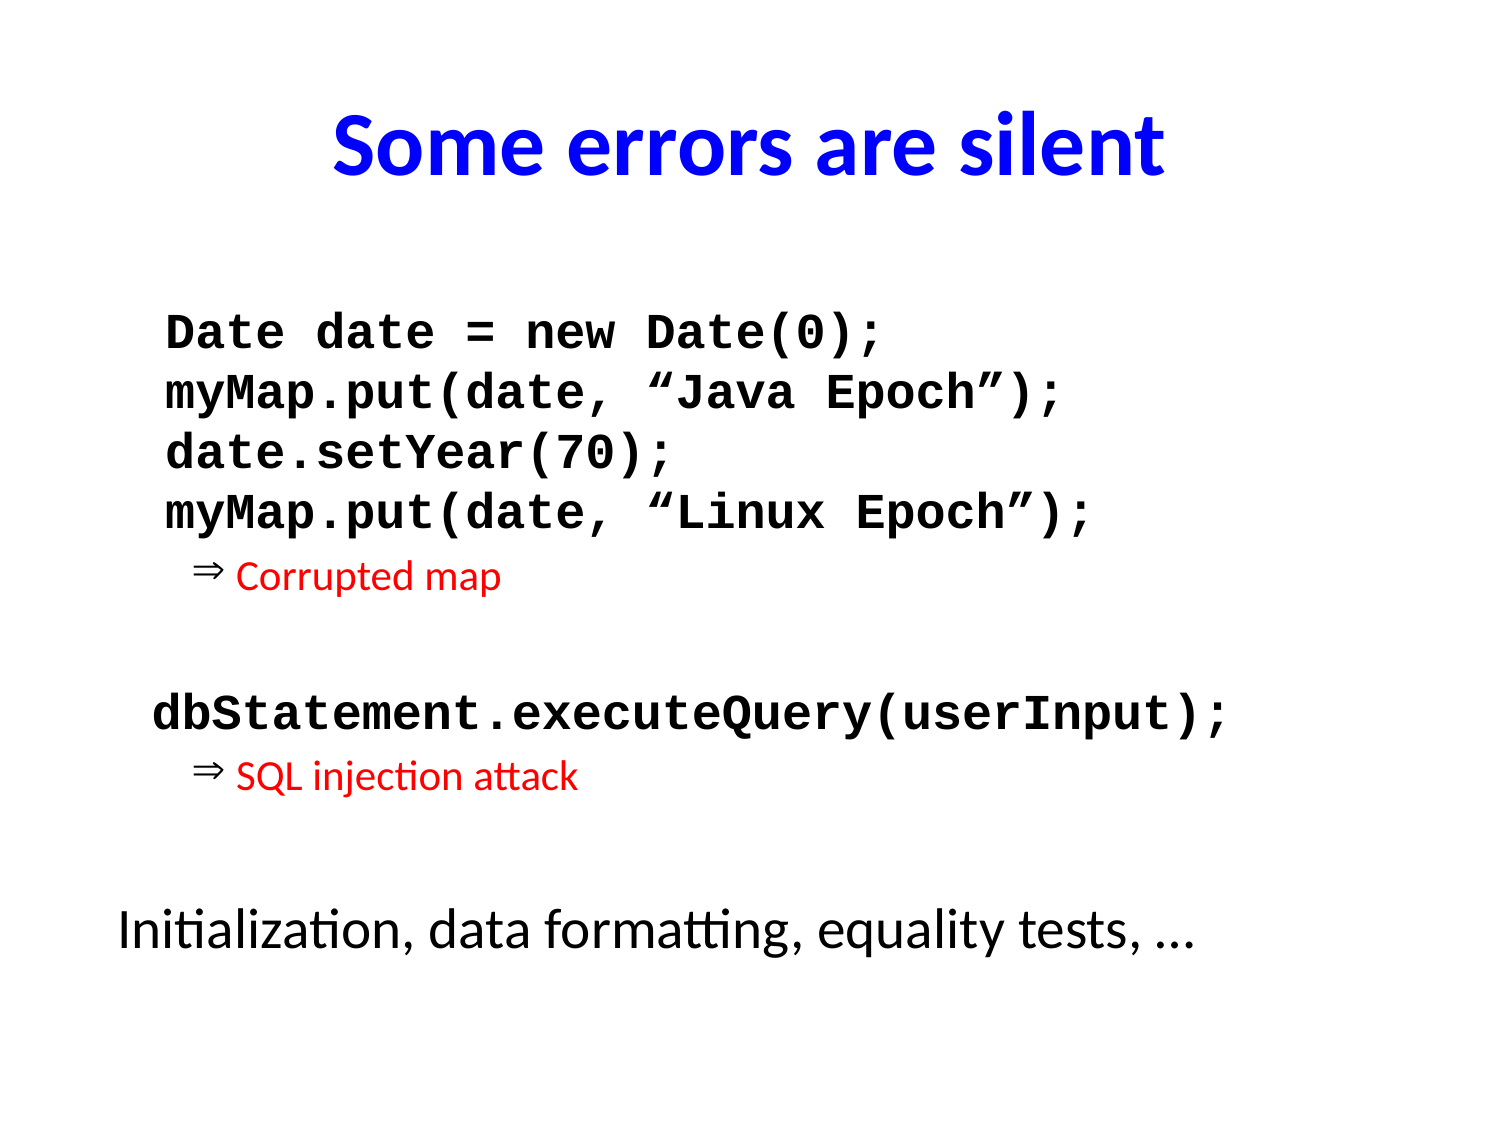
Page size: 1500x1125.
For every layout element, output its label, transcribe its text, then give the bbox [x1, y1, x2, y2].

title Some errors are silent [75, 45, 1425, 231]
list Date date = new Date(0); myMap.put(date, “Java Epoch”); date.setYear(70); myMap.put(date, “Linux Epoch”); Corrupted map dbStatement.executeQuery(userInput); SQL injection attack Initialization, data formatting, equality tests, … [36, 231, 1429, 979]
